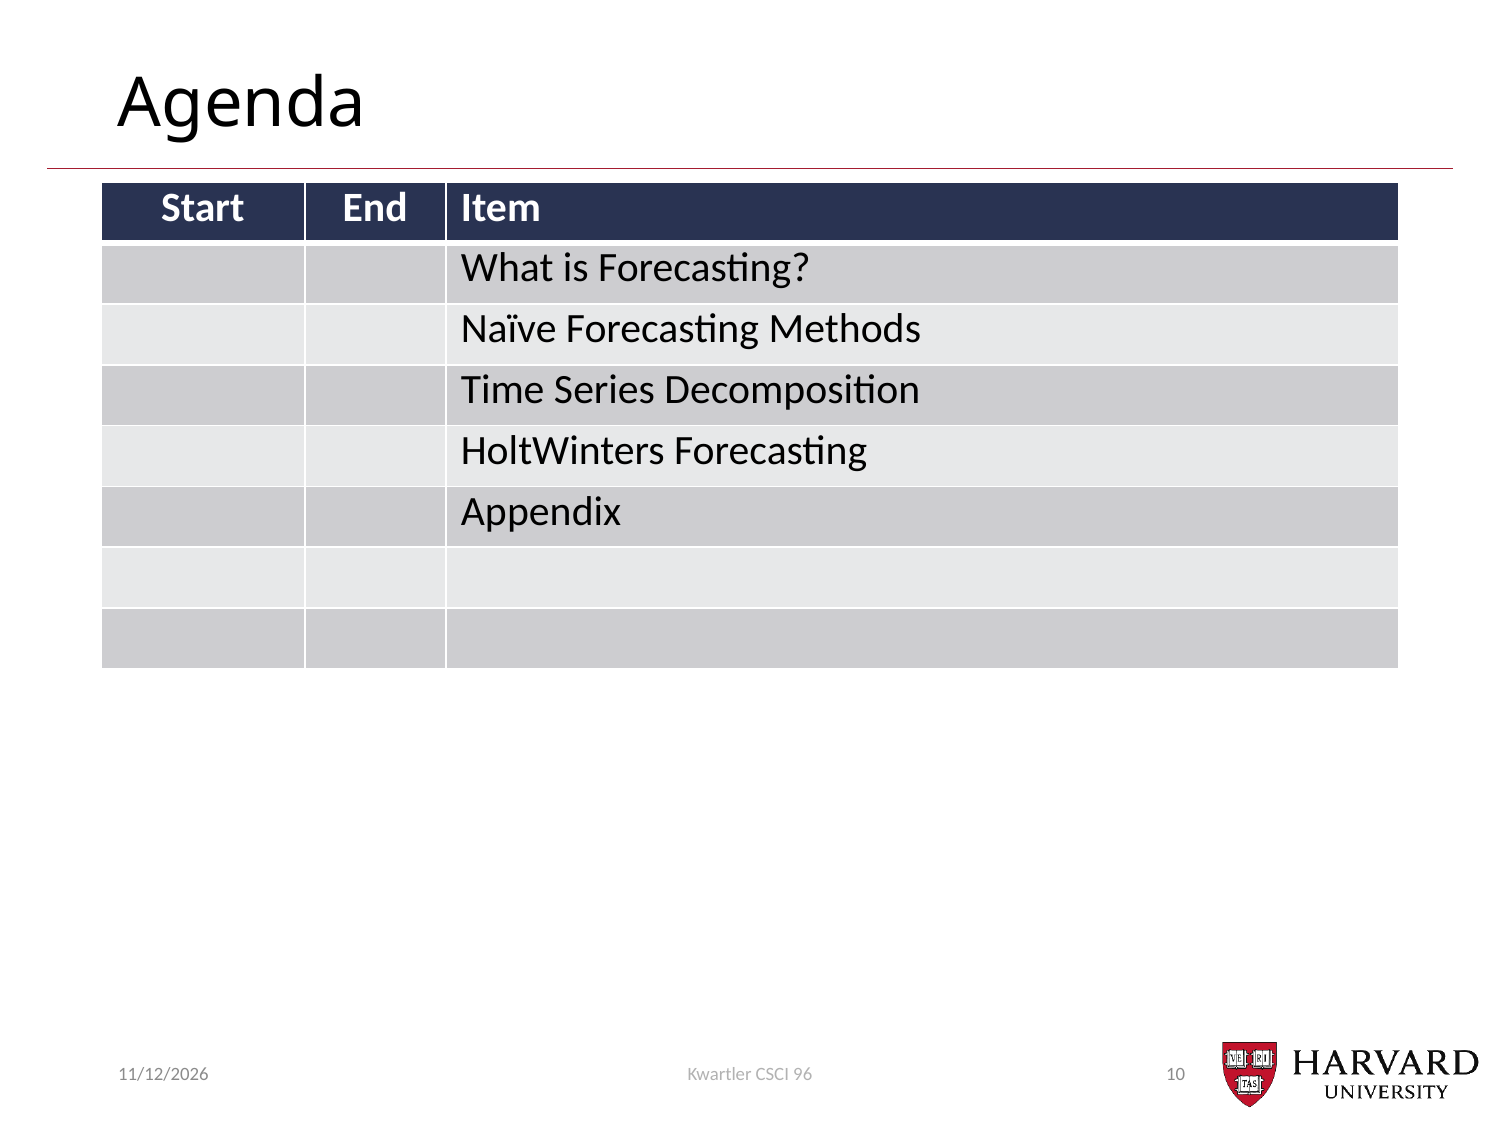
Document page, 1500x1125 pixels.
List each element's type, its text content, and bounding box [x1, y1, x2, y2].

table_cell [306, 609, 445, 668]
title Agenda [103, 59, 1397, 157]
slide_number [103, 1042, 441, 1103]
table_cell [102, 487, 304, 546]
table_cell Naïve Forecasting Methods [447, 305, 1398, 364]
table_header End [306, 183, 445, 240]
table_cell [306, 548, 445, 607]
table_cell [306, 366, 445, 425]
slide_number 10 [1059, 1042, 1200, 1103]
table_cell [102, 305, 304, 364]
table_cell Appendix [447, 487, 1398, 546]
table_cell [306, 305, 445, 364]
table_cell [102, 366, 304, 425]
table_header Start [102, 183, 304, 240]
table_cell [306, 246, 445, 303]
table_cell [447, 609, 1398, 668]
table_cell [306, 426, 445, 486]
picture [1200, 1024, 1500, 1125]
table_cell [102, 548, 304, 607]
table_cell Time Series Decomposition [447, 366, 1398, 425]
table_cell What is Forecasting? [447, 246, 1398, 303]
table_cell [306, 487, 445, 546]
table_header Item [447, 183, 1398, 240]
table_cell [102, 426, 304, 486]
table_cell [102, 246, 304, 303]
table_cell [102, 609, 304, 668]
footer Kwartler CSCI 96 [496, 1042, 1004, 1103]
table_cell HoltWinters Forecasting [447, 426, 1398, 486]
table_cell [447, 548, 1398, 607]
